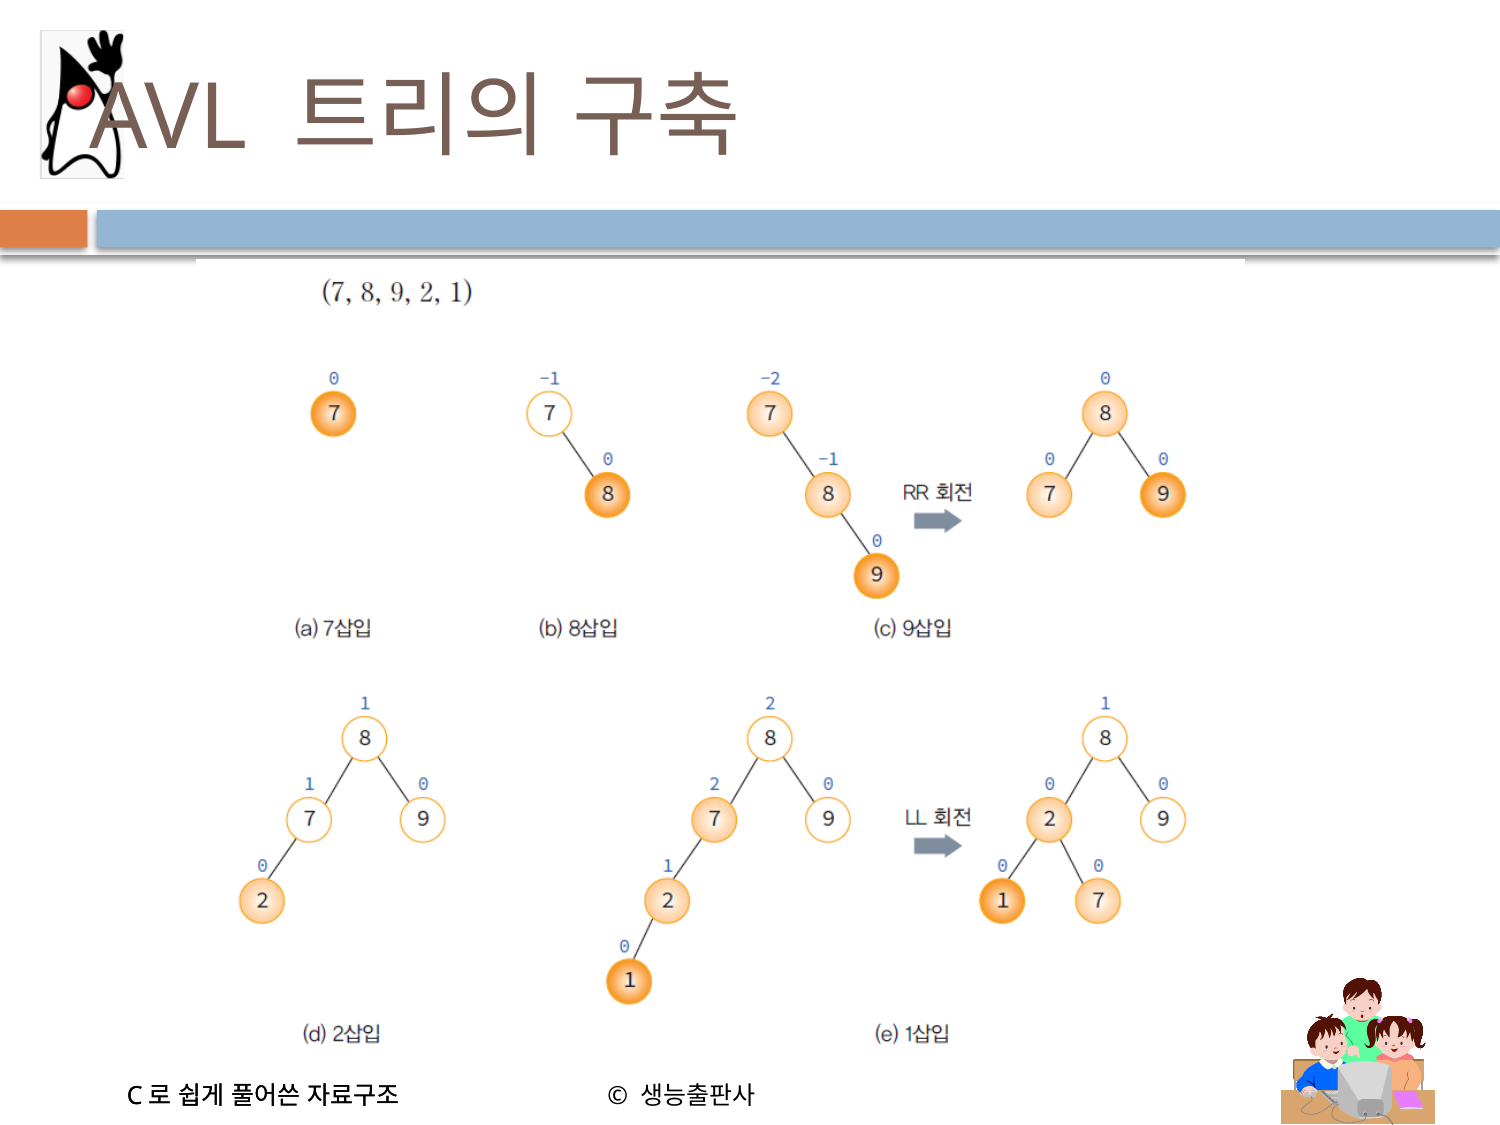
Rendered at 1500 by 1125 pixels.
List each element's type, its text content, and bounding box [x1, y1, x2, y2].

picture [39, 30, 124, 179]
picture [195, 259, 1245, 1063]
title AVL 트리의 구축 [75, 31, 1425, 194]
